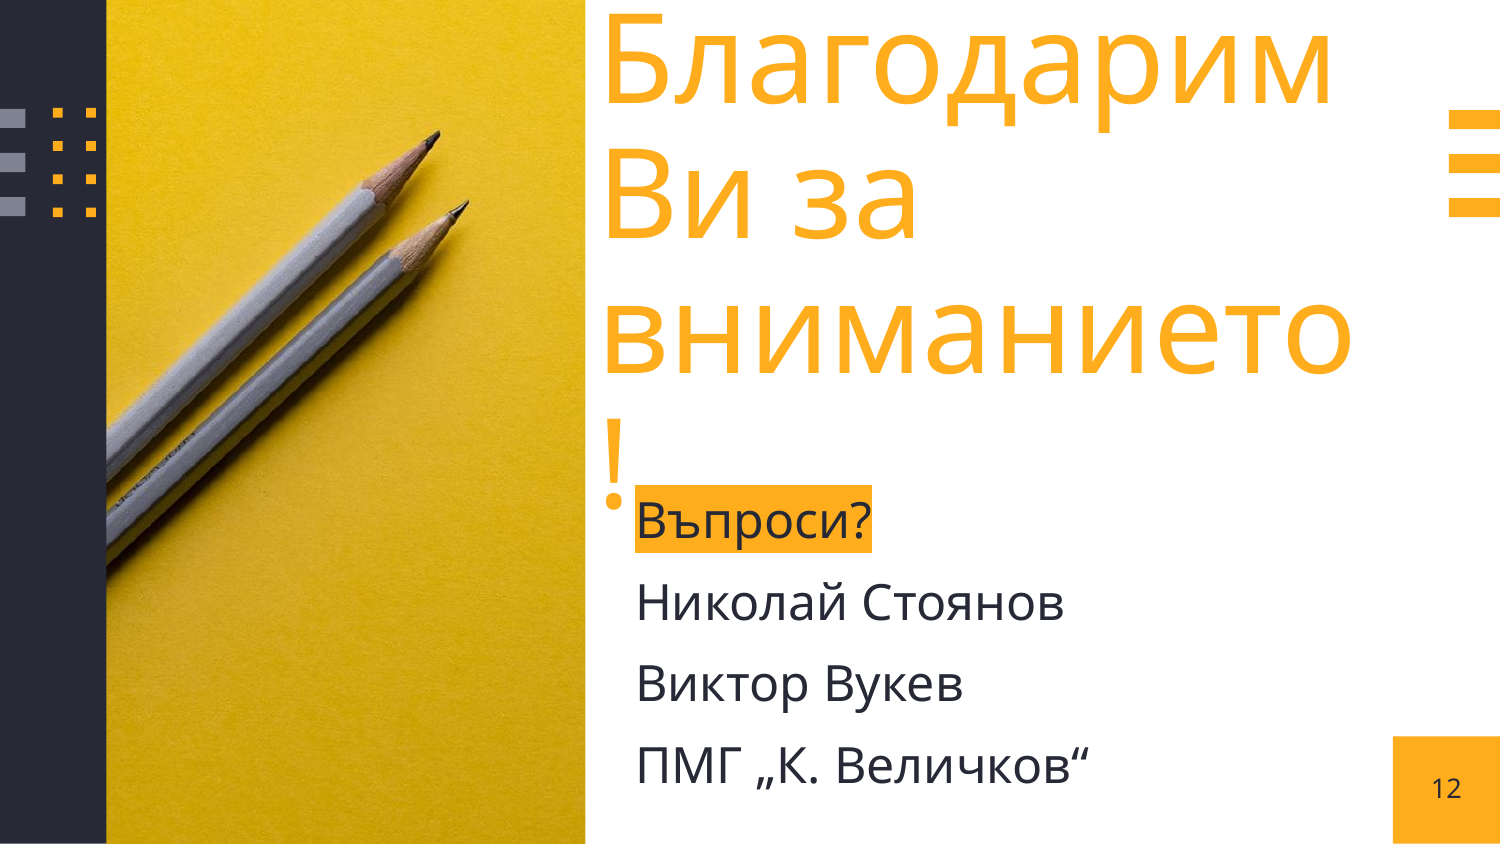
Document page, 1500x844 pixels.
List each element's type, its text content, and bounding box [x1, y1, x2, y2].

title Благодарим Ви за вниманието! [597, 197, 1376, 334]
subtitle Въпроси? Николай Стоянов Виктор Вукев ПМГ „К. Величков“ [634, 479, 1339, 788]
slide_number 12 [1392, 736, 1500, 844]
picture [106, 0, 586, 844]
